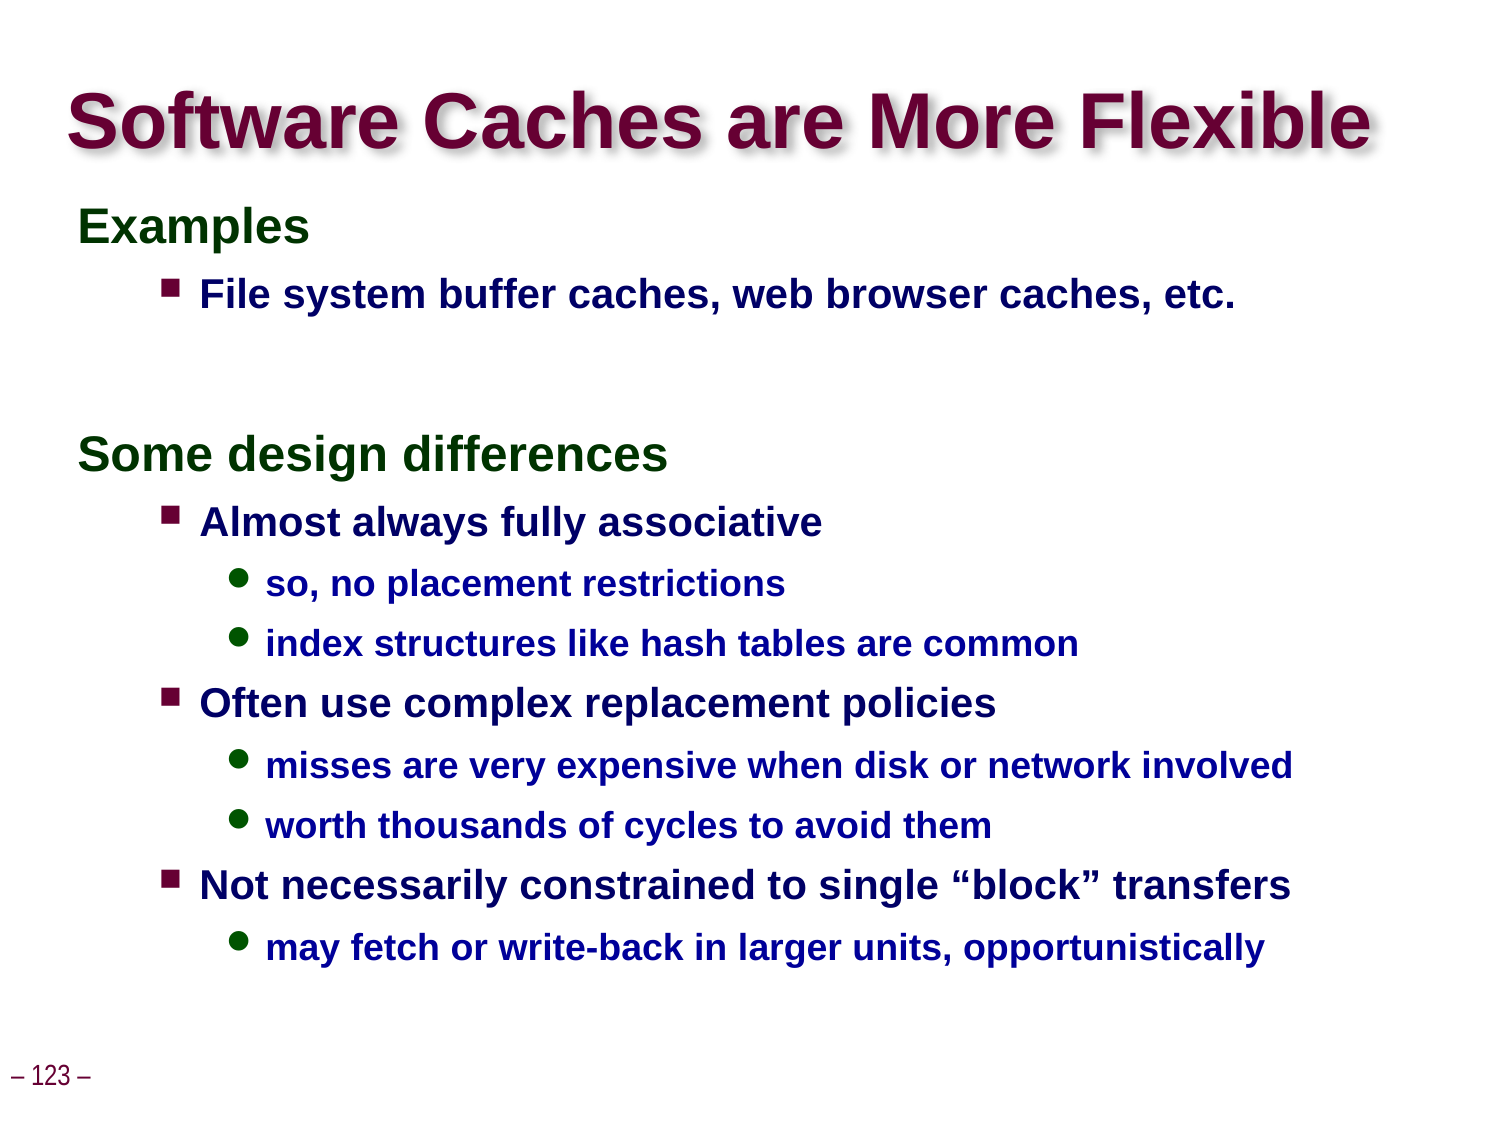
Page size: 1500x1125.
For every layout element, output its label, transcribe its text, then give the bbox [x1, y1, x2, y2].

list Examples File system buffer caches, web browser caches, etc. Some design differences Almost always fully associative so, no placement restrictions index structures like hash tables are common Often use complex replacement policies misses are very expensive when disk or network involved worth thousands of cycles to avoid them Not necessarily constrained to single “block” transfers may fetch or write-back in larger units, opportunistically [62, 190, 1451, 1088]
title Software Caches are More Flexible [66, 58, 1497, 188]
